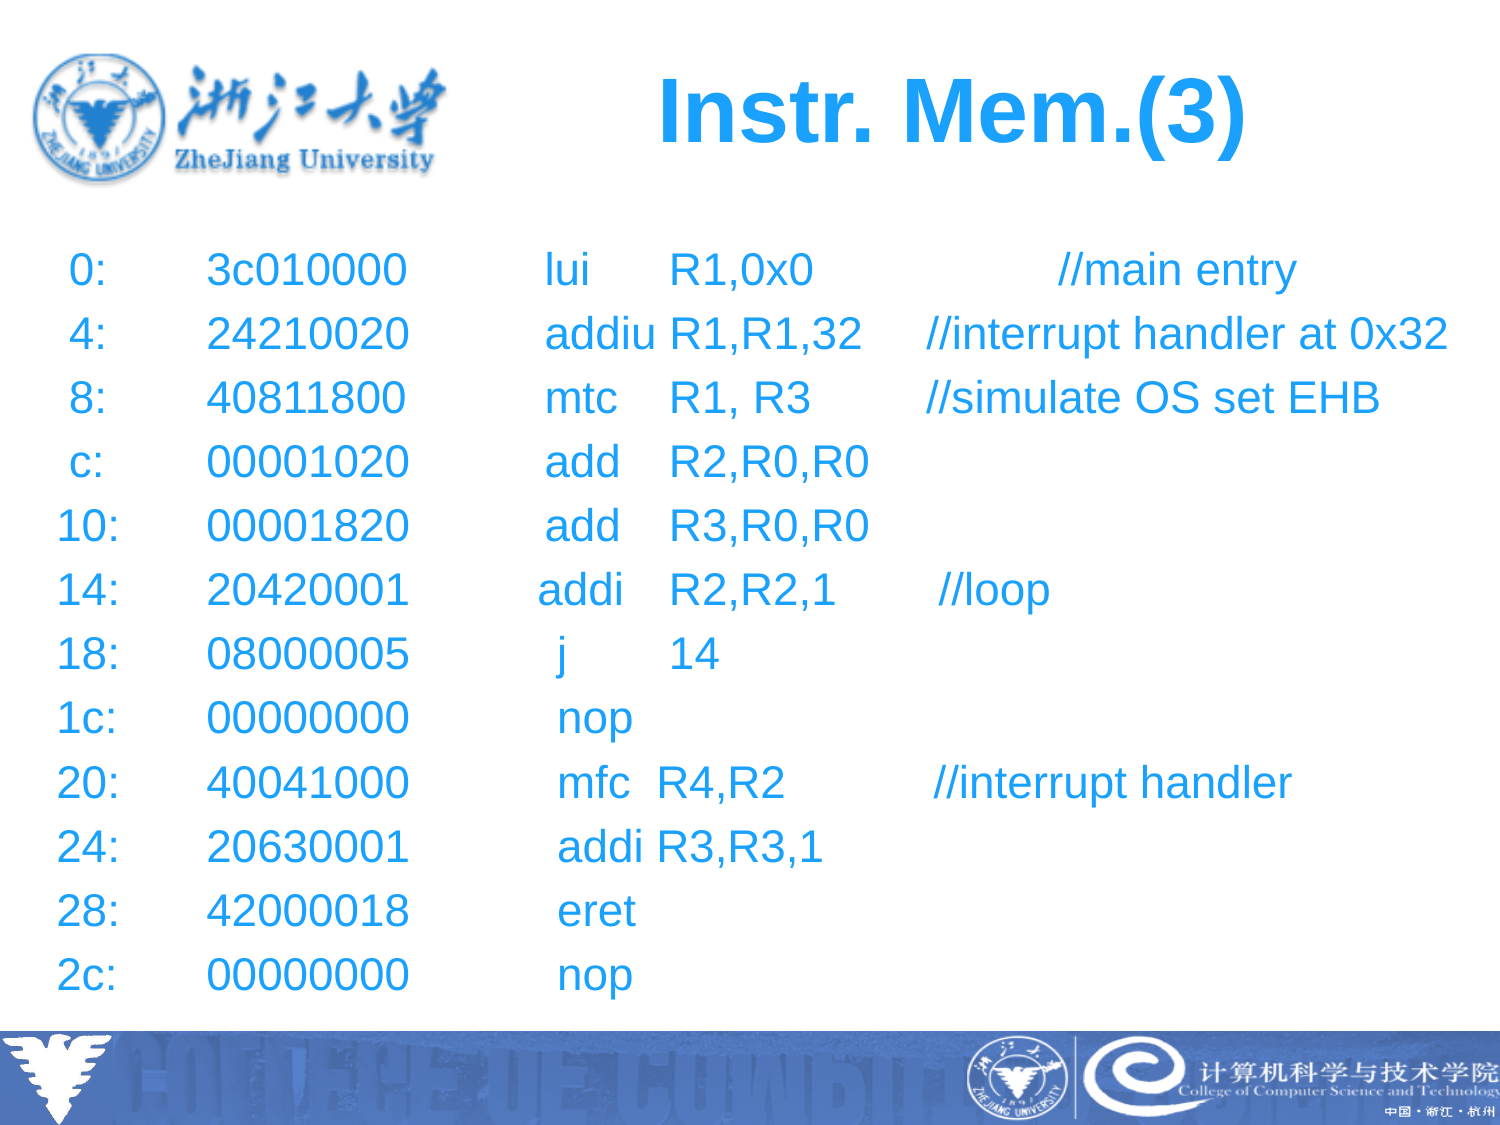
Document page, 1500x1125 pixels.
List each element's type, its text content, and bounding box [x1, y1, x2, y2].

picture [23, 46, 453, 188]
title Instr. Mem.(3) [468, 13, 1437, 200]
list 0: 3c010000 lui R1,0x0 //main entry 4: 24210020 addiu R1,R1,32 //interrupt handler at 0x32 8: 40811800 mtc R1, R3 //simulate OS set EHB c: 00001020 add R2,R0,R0 10: 00001820 add R3,R0,R0 14: 20420001 addi R2,R2,1 //loop 18: 08000005 j 14 1c: 00000000 nop 20: 40041000 mfc R4,R2 //interrupt handler 24: 20630001 addi R3,R3,1 28: 42000018 eret 2c: 00000000 nop [41, 231, 1500, 1020]
picture [0, 1031, 1500, 1125]
